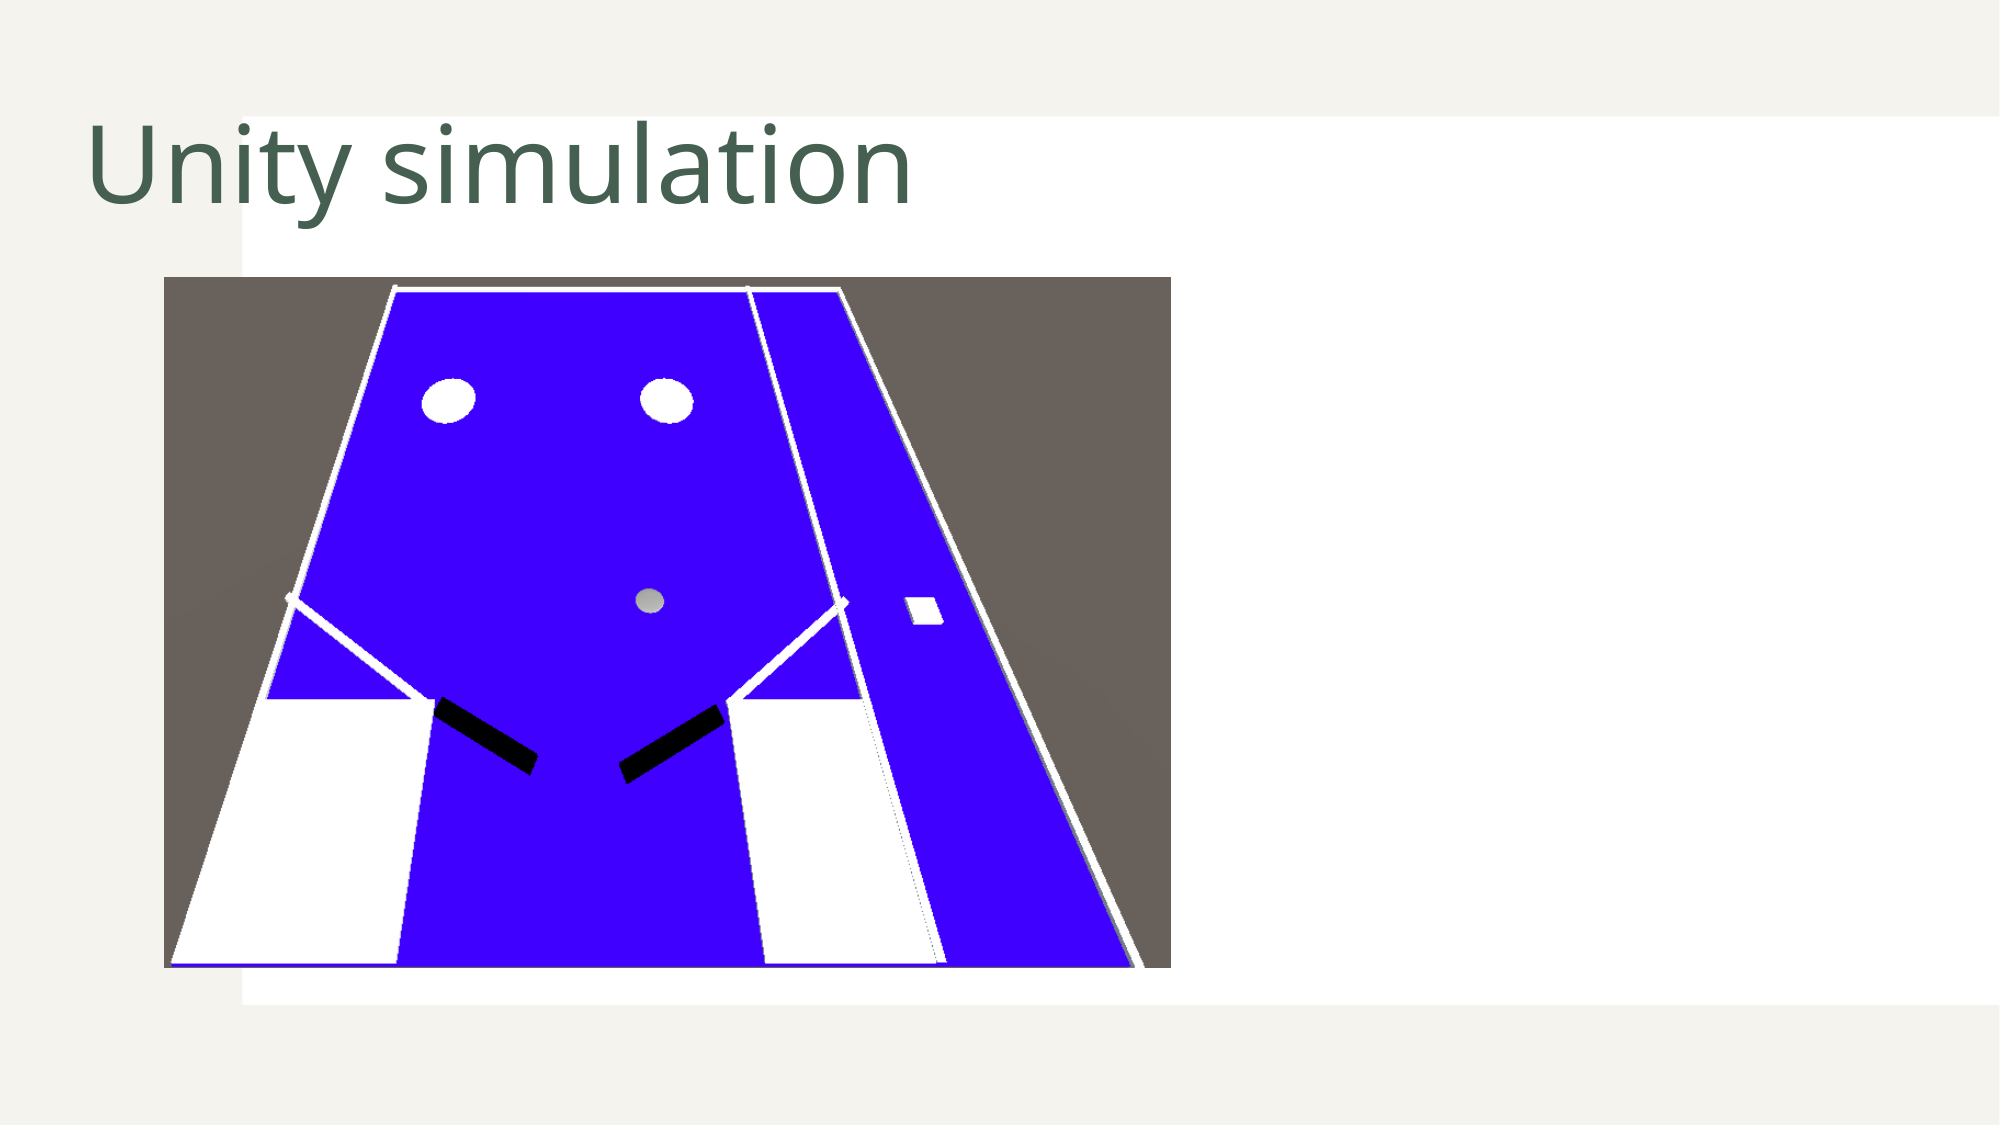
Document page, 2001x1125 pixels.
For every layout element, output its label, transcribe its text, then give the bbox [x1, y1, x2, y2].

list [164, 277, 1170, 968]
title Unity simulation [68, 59, 1799, 278]
